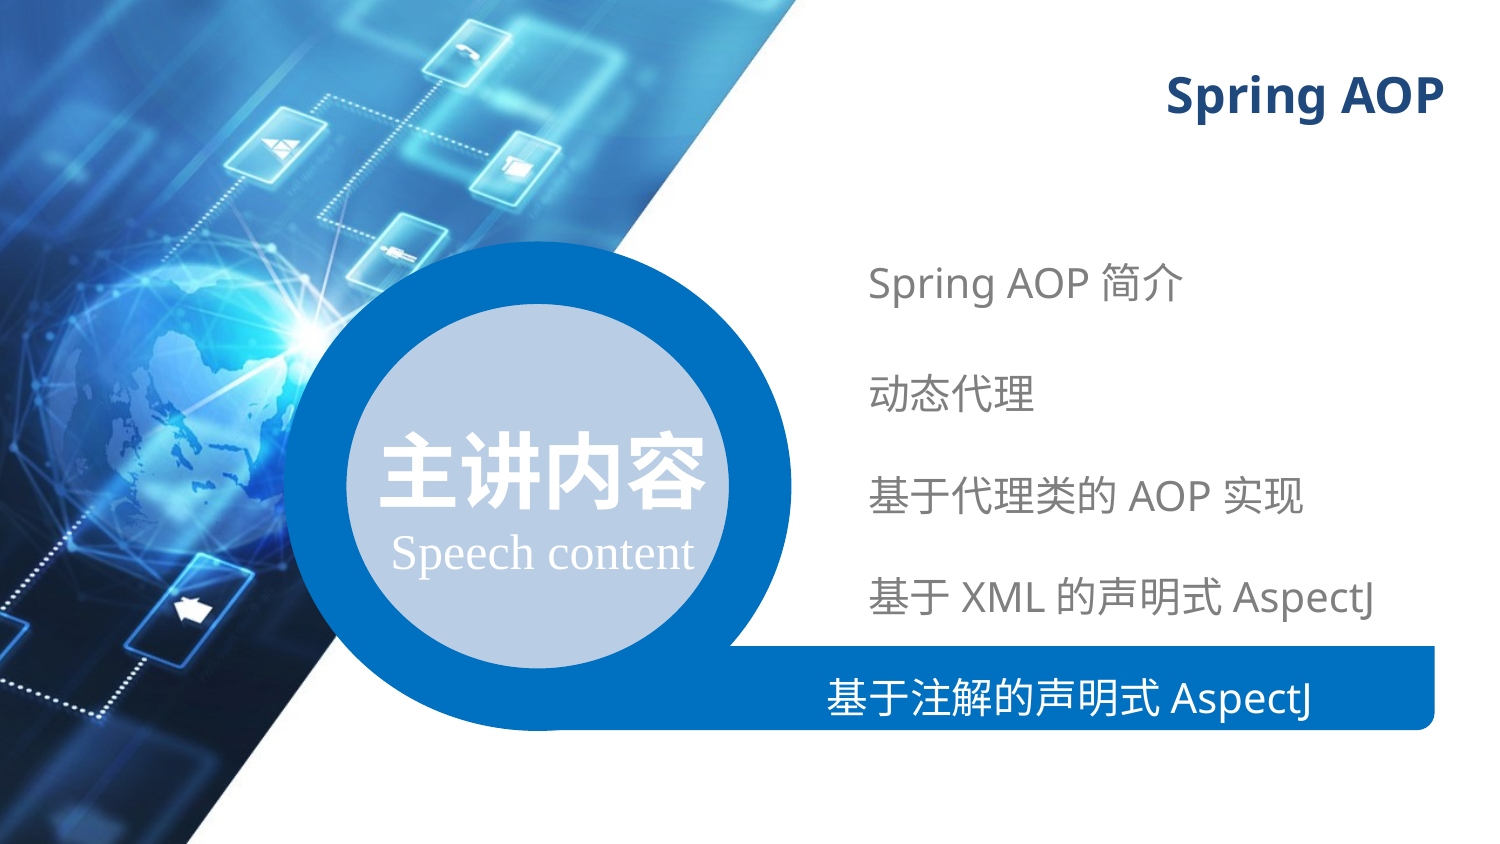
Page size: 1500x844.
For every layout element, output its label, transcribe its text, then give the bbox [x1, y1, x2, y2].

text_box 基于代理类的AOP实现 [868, 469, 1413, 520]
title Spring AOP [726, 45, 1460, 141]
text_box 基于XML的声明式AspectJ [868, 570, 1447, 621]
picture [0, 0, 1499, 844]
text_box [311, 272, 774, 700]
text_box [535, 644, 1437, 733]
text_box 基于注解的声明式AspectJ [826, 672, 1500, 723]
text_box 动态代理 [868, 368, 1413, 419]
text_box Spring AOP简介 [868, 256, 1413, 307]
